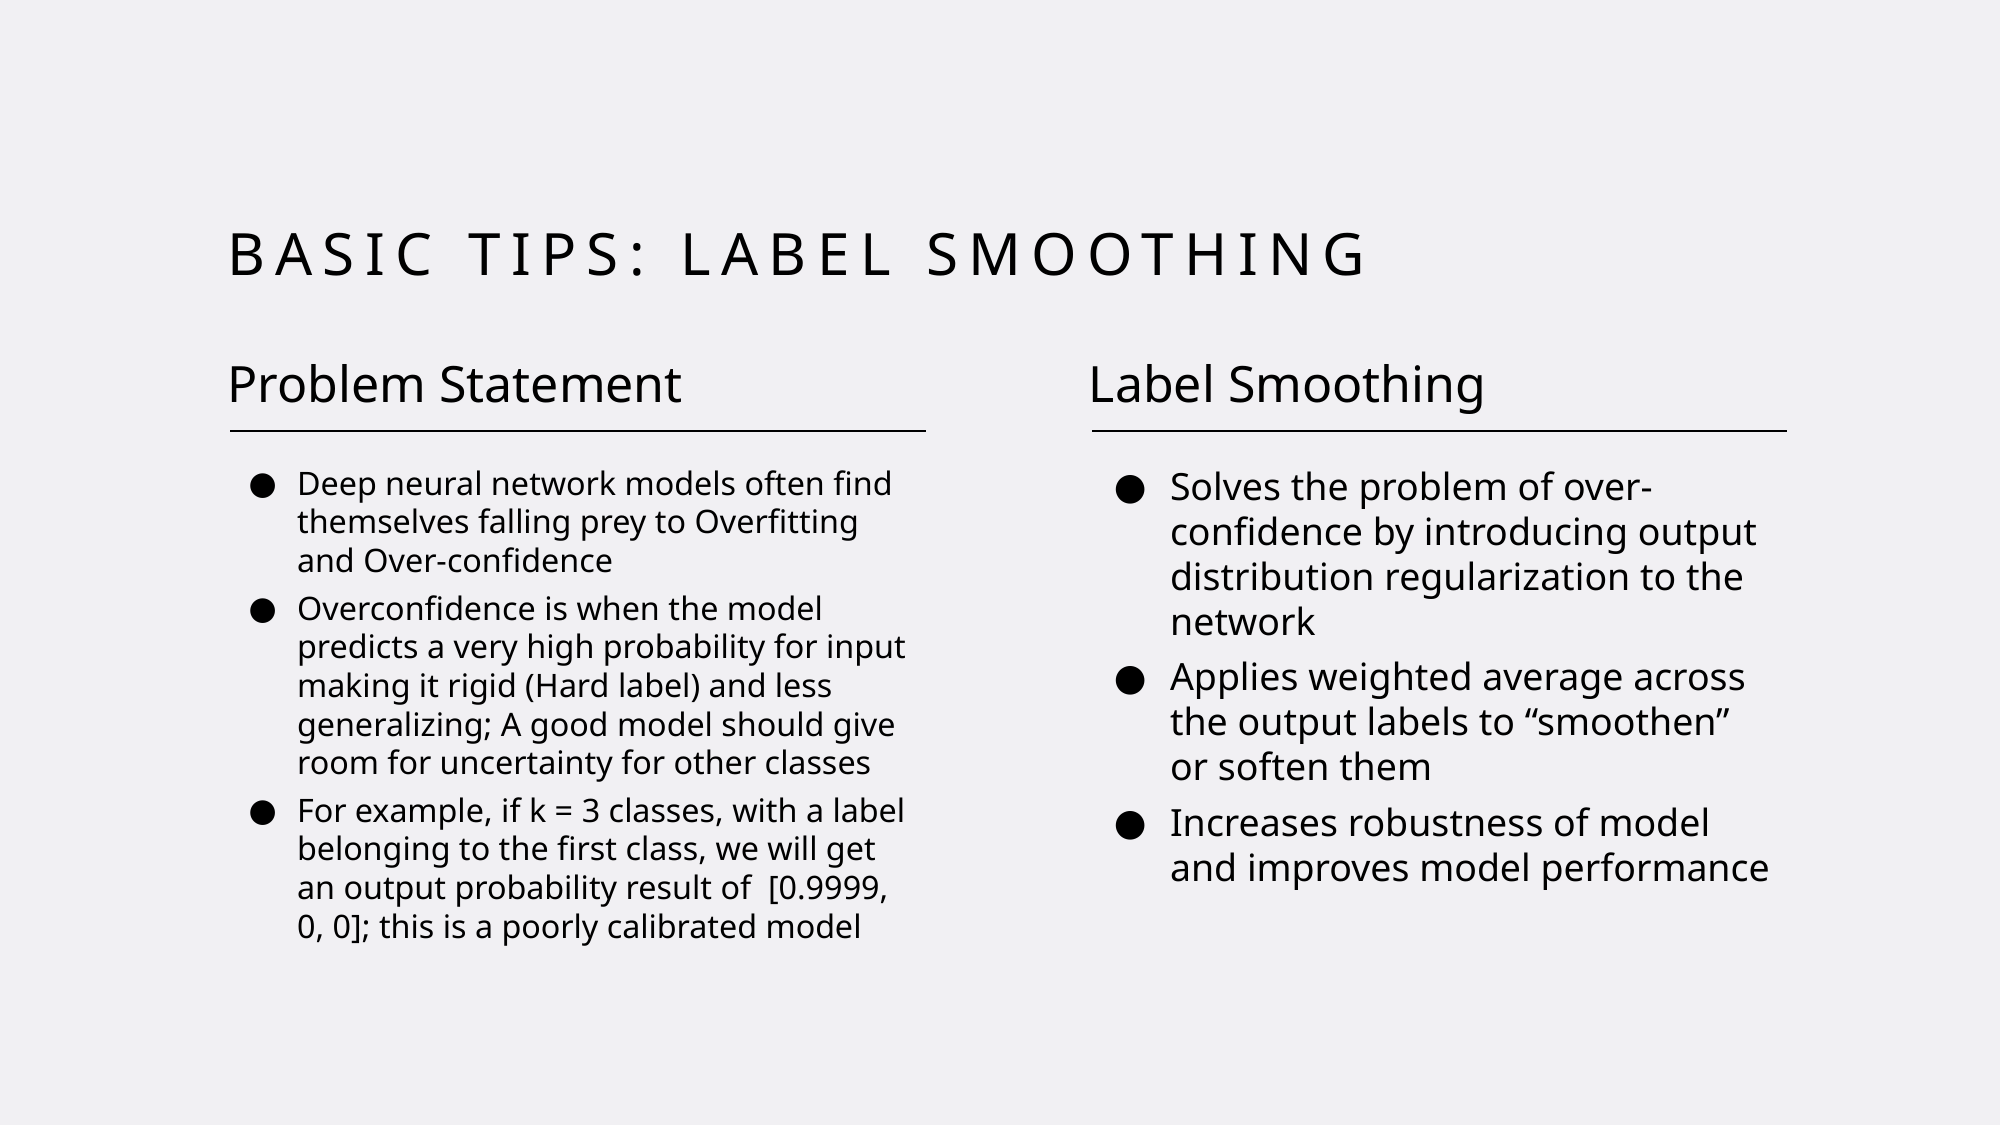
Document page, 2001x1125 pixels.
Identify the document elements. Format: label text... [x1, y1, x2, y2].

title Basic TipS: Label SMoothing [212, 158, 1863, 332]
list Solves the problem of over-confidence by introducing output distribution regularization to the network Applies weighted average across the output labels to “smoothen” or soften them Increases robustness of model and improves model performance [1073, 455, 1788, 972]
list Label Smoothing [1073, 331, 1788, 421]
list Deep neural network models often find themselves falling prey to Overfitting and Over-confidence Overconfidence is when the model predicts a very high probability for input making it rigid (Hard label) and less generalizing; A good model should give room for uncertainty for other classes For example, if k = 3 classes, with a label belonging to the first class, we will get an output probability result of [0.9999, 0, 0]; this is a poorly calibrated model [212, 455, 926, 972]
list Problem Statement [212, 331, 926, 421]
